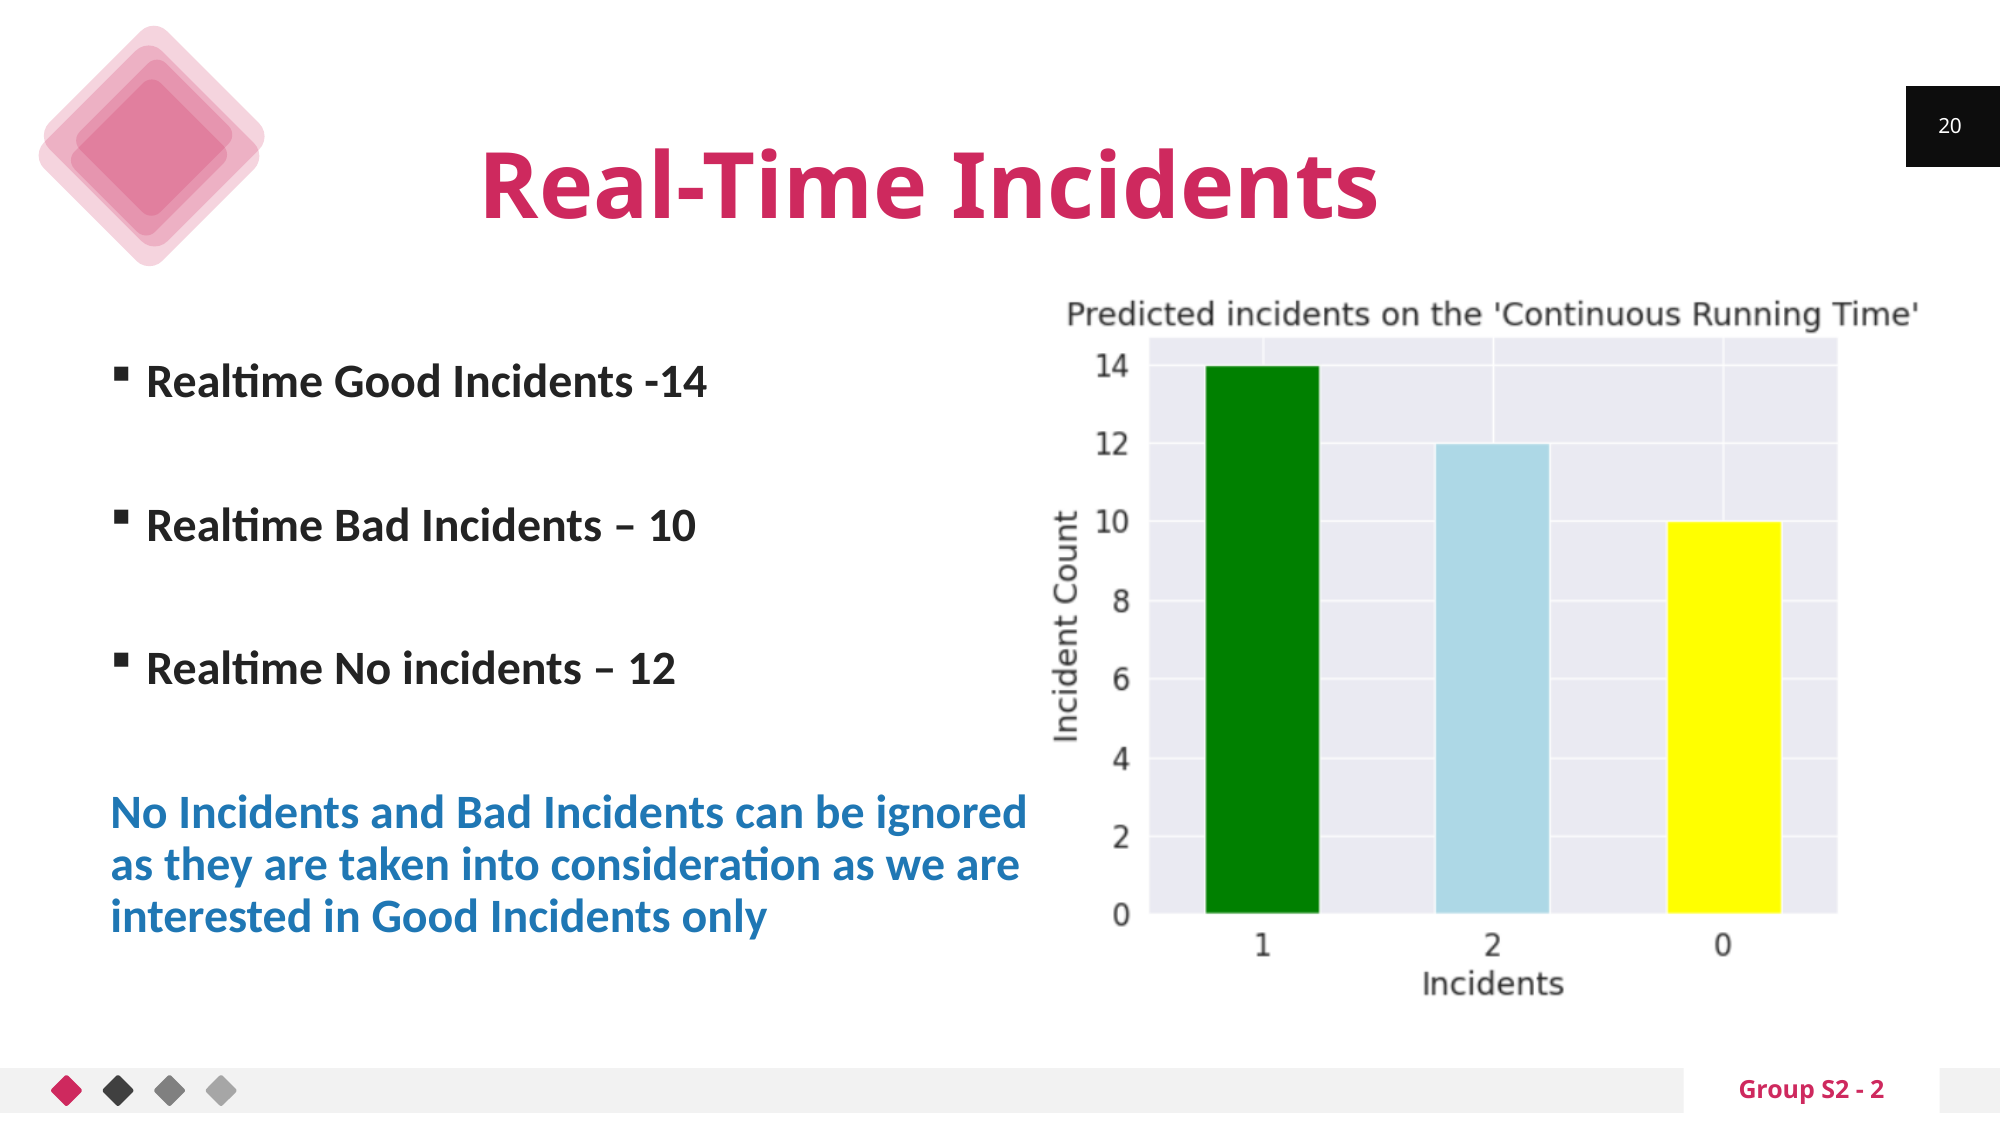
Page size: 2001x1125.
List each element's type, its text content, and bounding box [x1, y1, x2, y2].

text_box Realtime Good Incidents -14 Realtime Bad Incidents – 10 Realtime No incidents – 12 No Incidents and Bad Incidents can be ignored as they are taken into consideration as we are interested in Good Incidents only [95, 227, 1059, 956]
picture [1009, 287, 1950, 1016]
text_box Real-Time Incidents [269, 109, 1591, 232]
slide_number 20 [1915, 96, 1985, 157]
footer Group S2 - 2 [1683, 1067, 1940, 1114]
